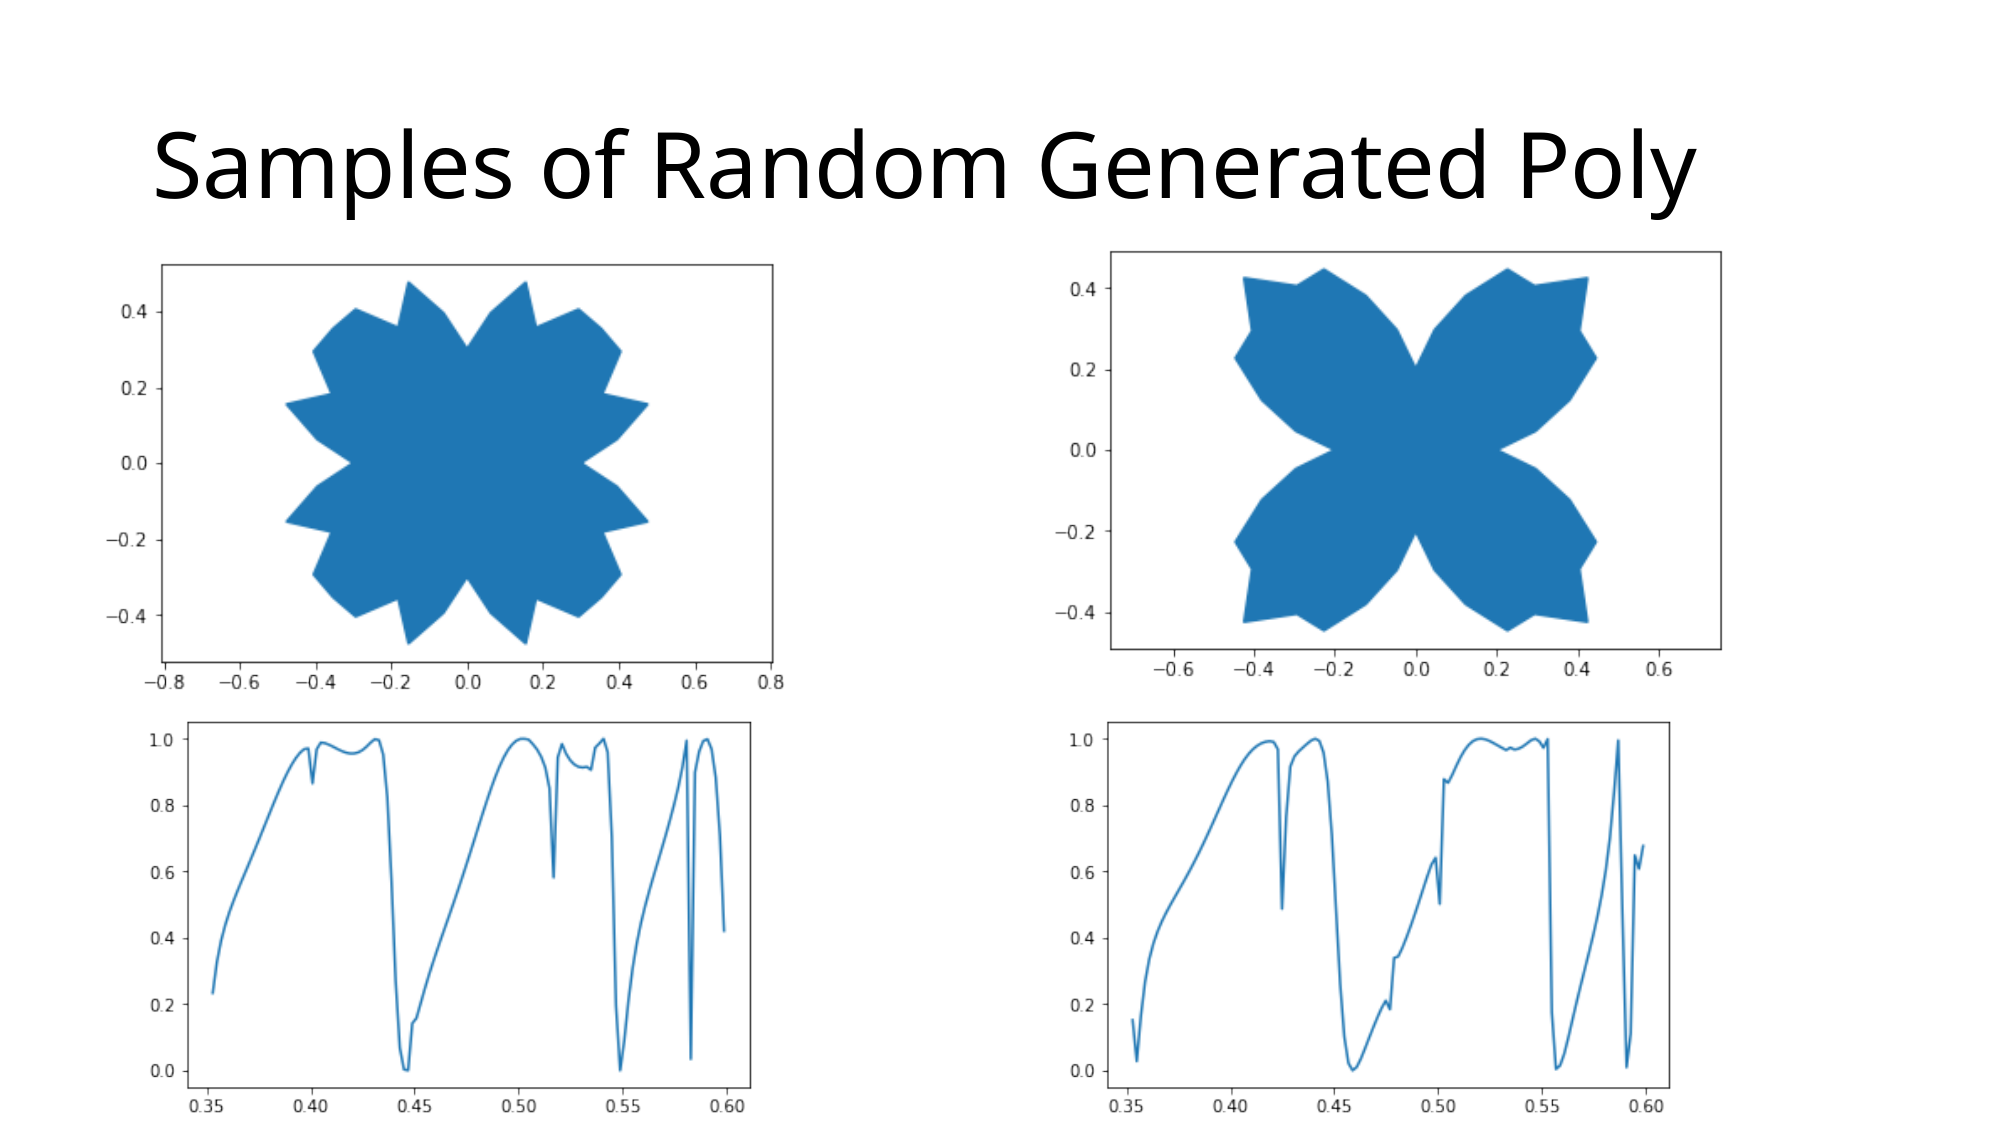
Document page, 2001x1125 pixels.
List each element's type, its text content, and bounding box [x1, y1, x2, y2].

picture [92, 246, 798, 1125]
title Samples of Random Generated Poly [137, 59, 1863, 278]
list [1041, 233, 1739, 693]
picture [1057, 705, 1686, 1125]
